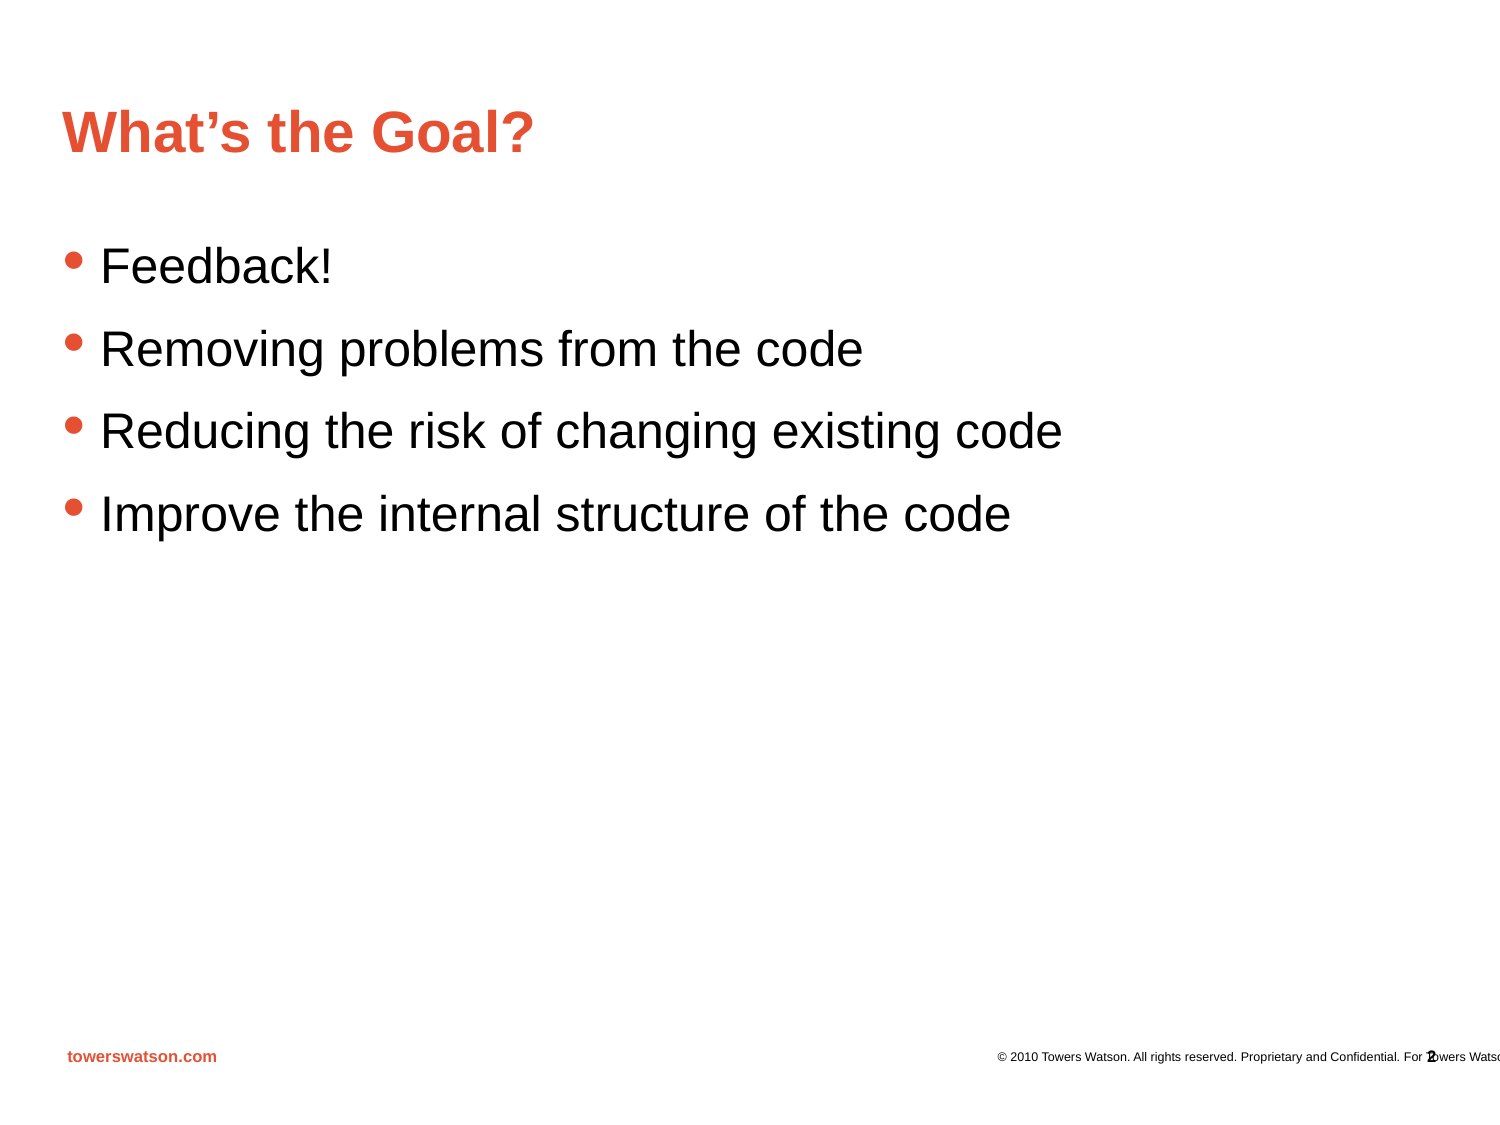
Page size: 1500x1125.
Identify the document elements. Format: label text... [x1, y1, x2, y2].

title What’s the Goal? [62, 70, 1437, 197]
list Feedback! Removing problems from the code Reducing the risk of changing existing code Improve the internal structure of the code [62, 233, 1437, 975]
slide_number 2 [1382, 1038, 1437, 1084]
